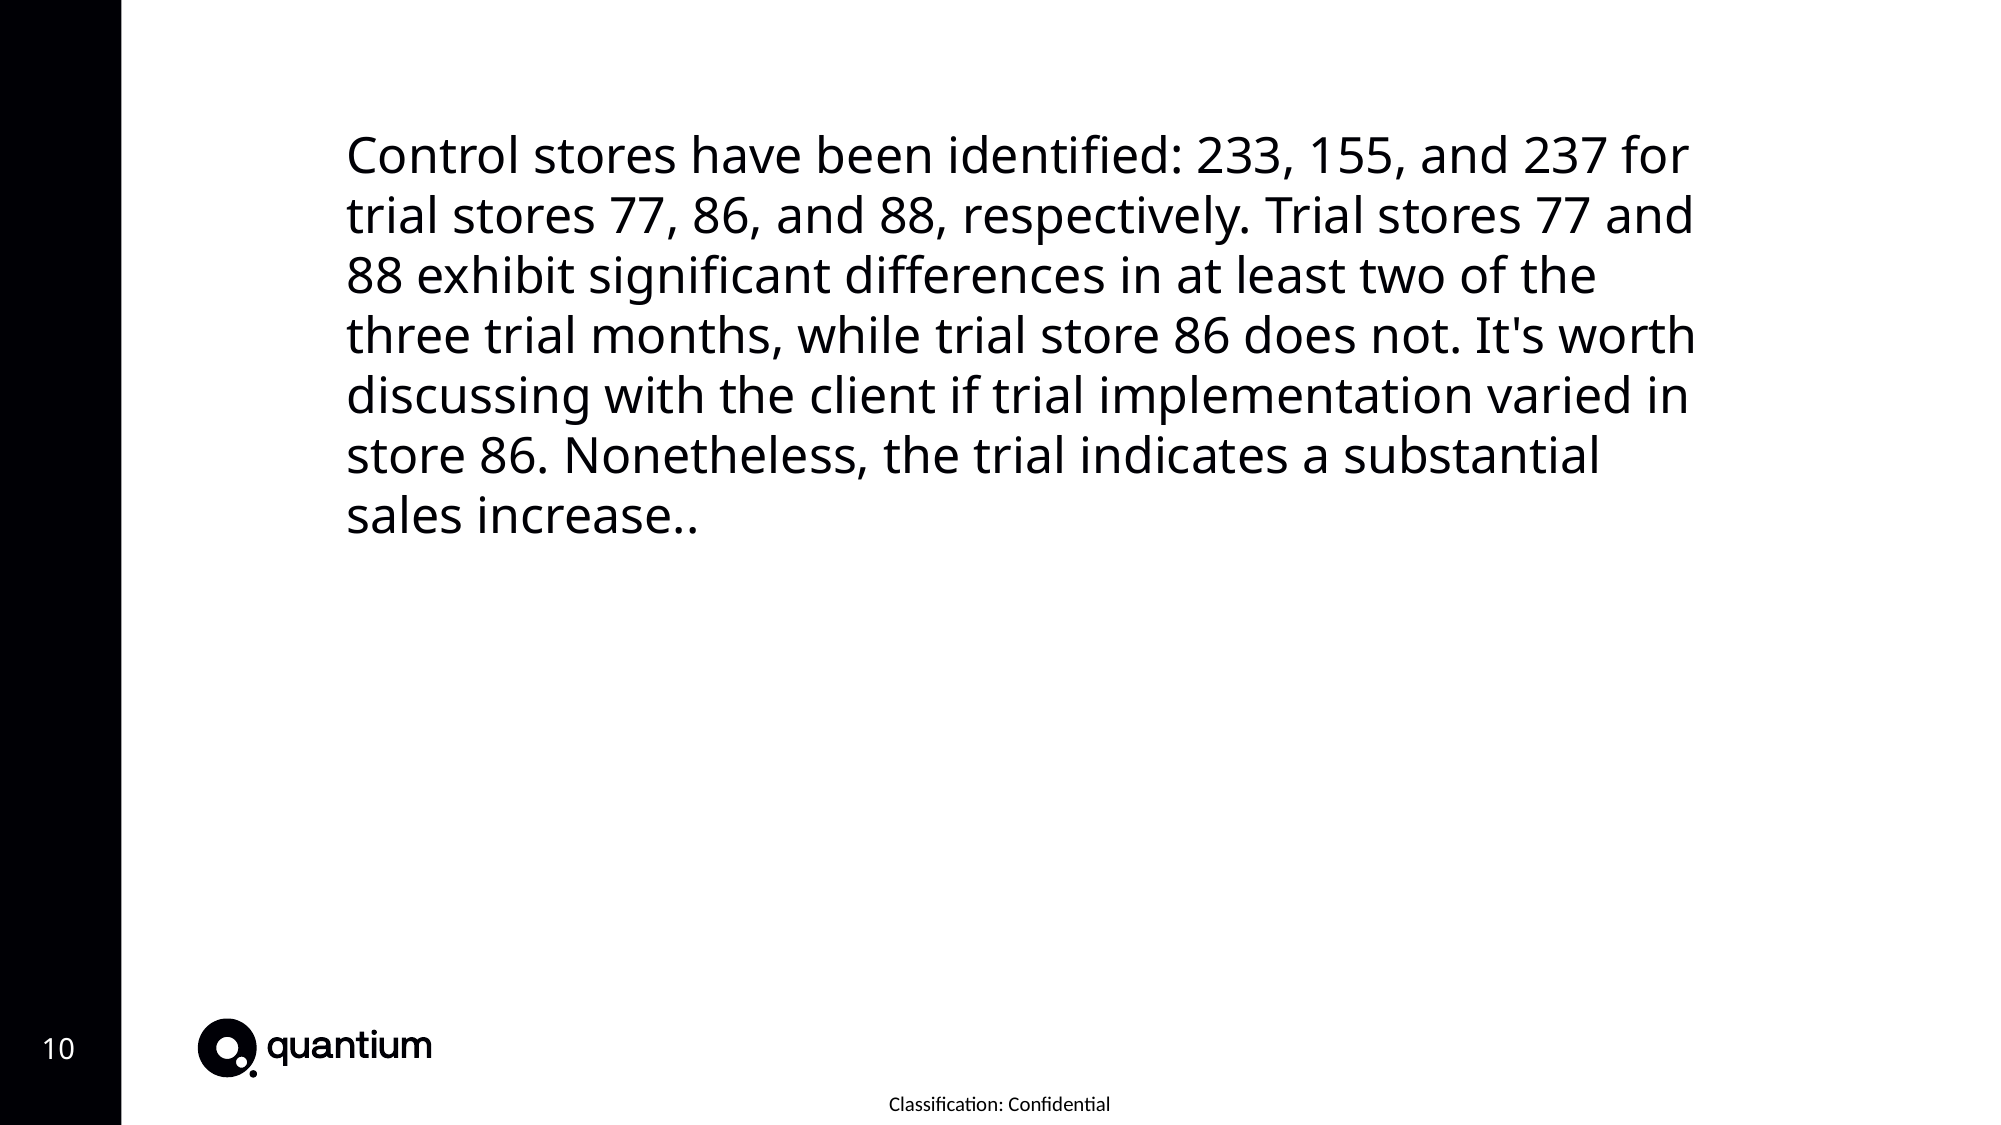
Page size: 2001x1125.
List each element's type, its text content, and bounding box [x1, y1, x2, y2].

list Control stores have been identified: 233, 155, and 237 for trial stores 77, 86, and 88, respectively. Trial stores 77 and 88 exhibit significant differences in at least two of the three trial months, while trial store 86 does not. It's worth discussing with the client if trial implementation varied in store 86. Nonetheless, the trial indicates a substantial sales increase.. [346, 123, 1718, 807]
